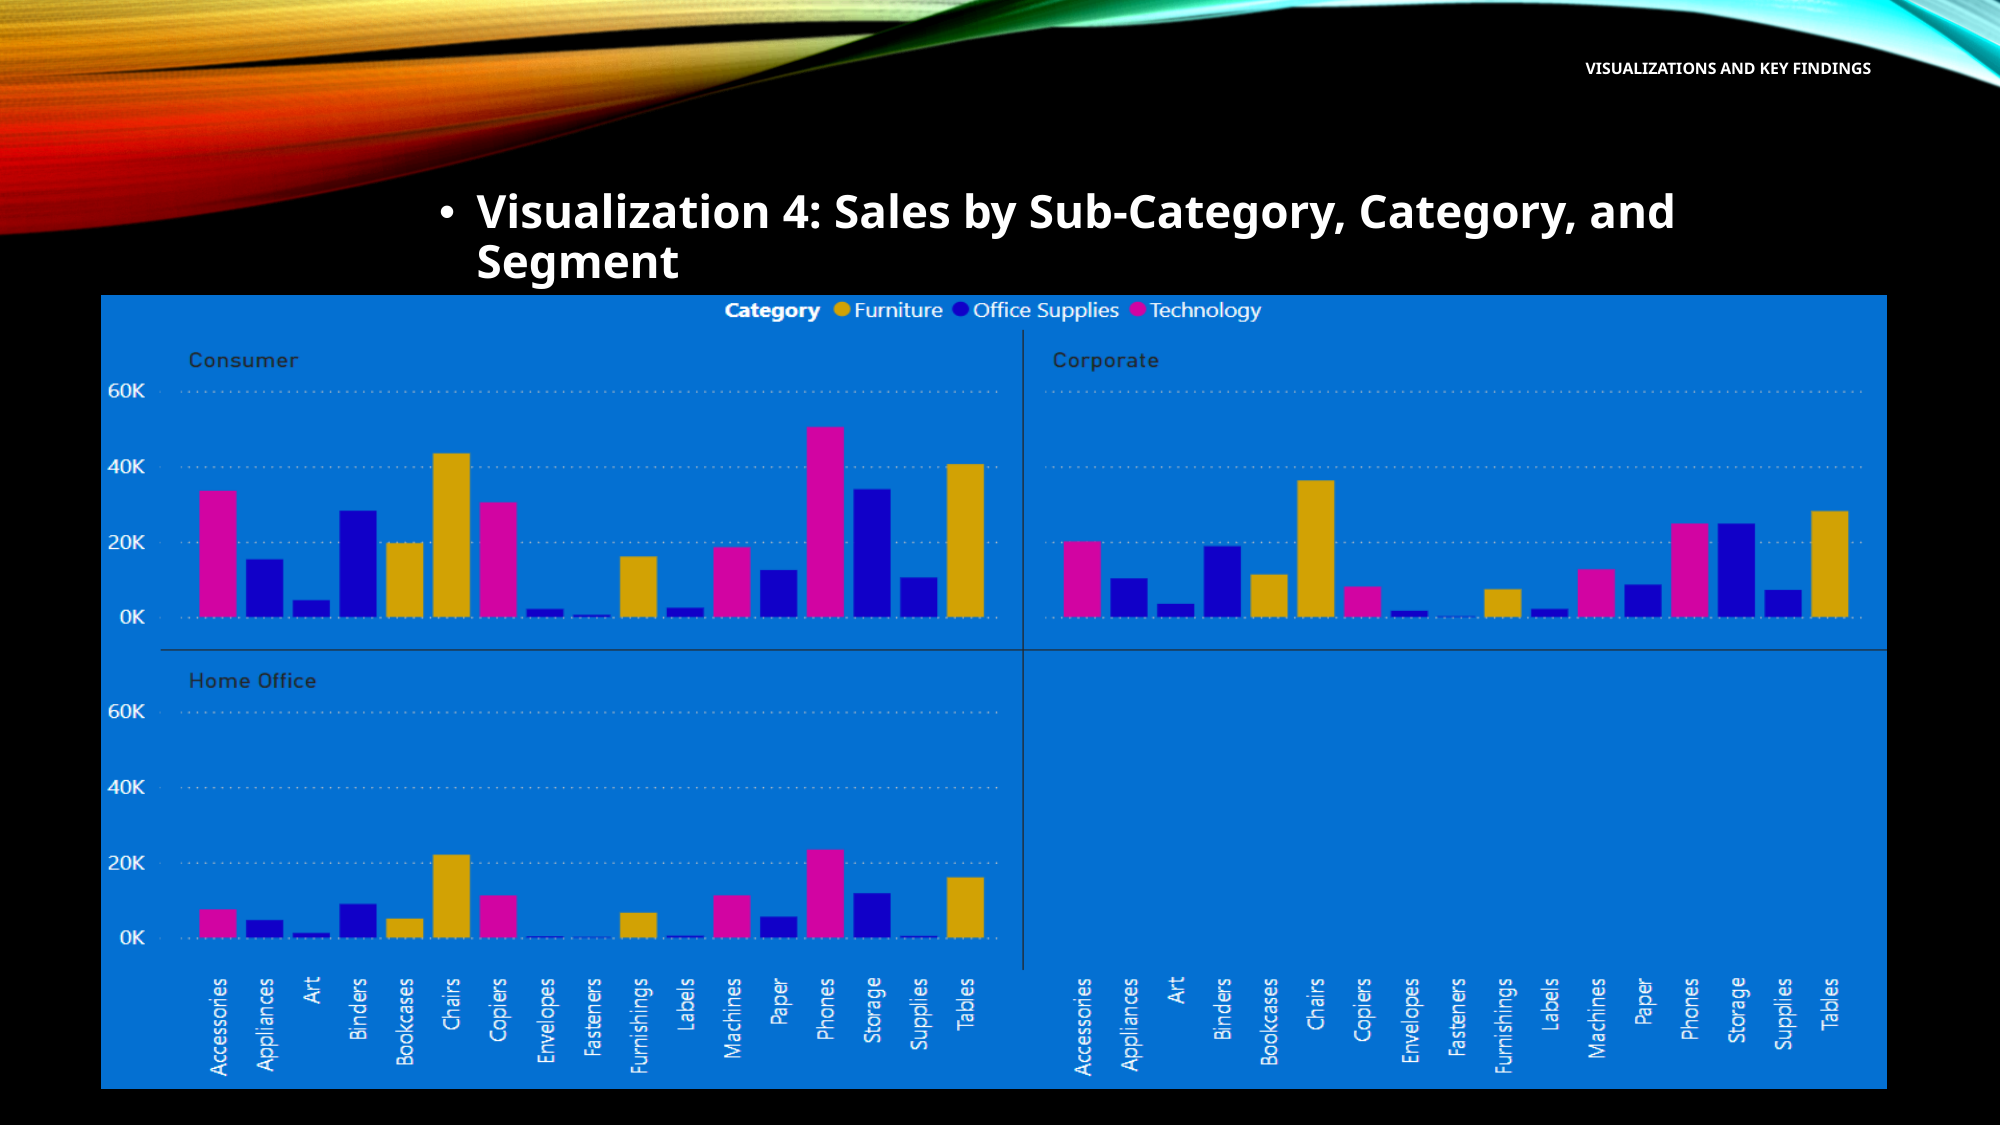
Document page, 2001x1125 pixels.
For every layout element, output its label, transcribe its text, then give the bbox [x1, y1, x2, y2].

list Visualization 4: Sales by Sub-Category, Category, and Segment Analysis of start and end stations based on rider pick-up and drop-off locations reveals patterns in ride destinations. [424, 181, 1887, 295]
title Visualizations and Key Findings [424, 52, 1887, 157]
picture [101, 295, 1887, 1089]
picture [0, 0, 2000, 237]
